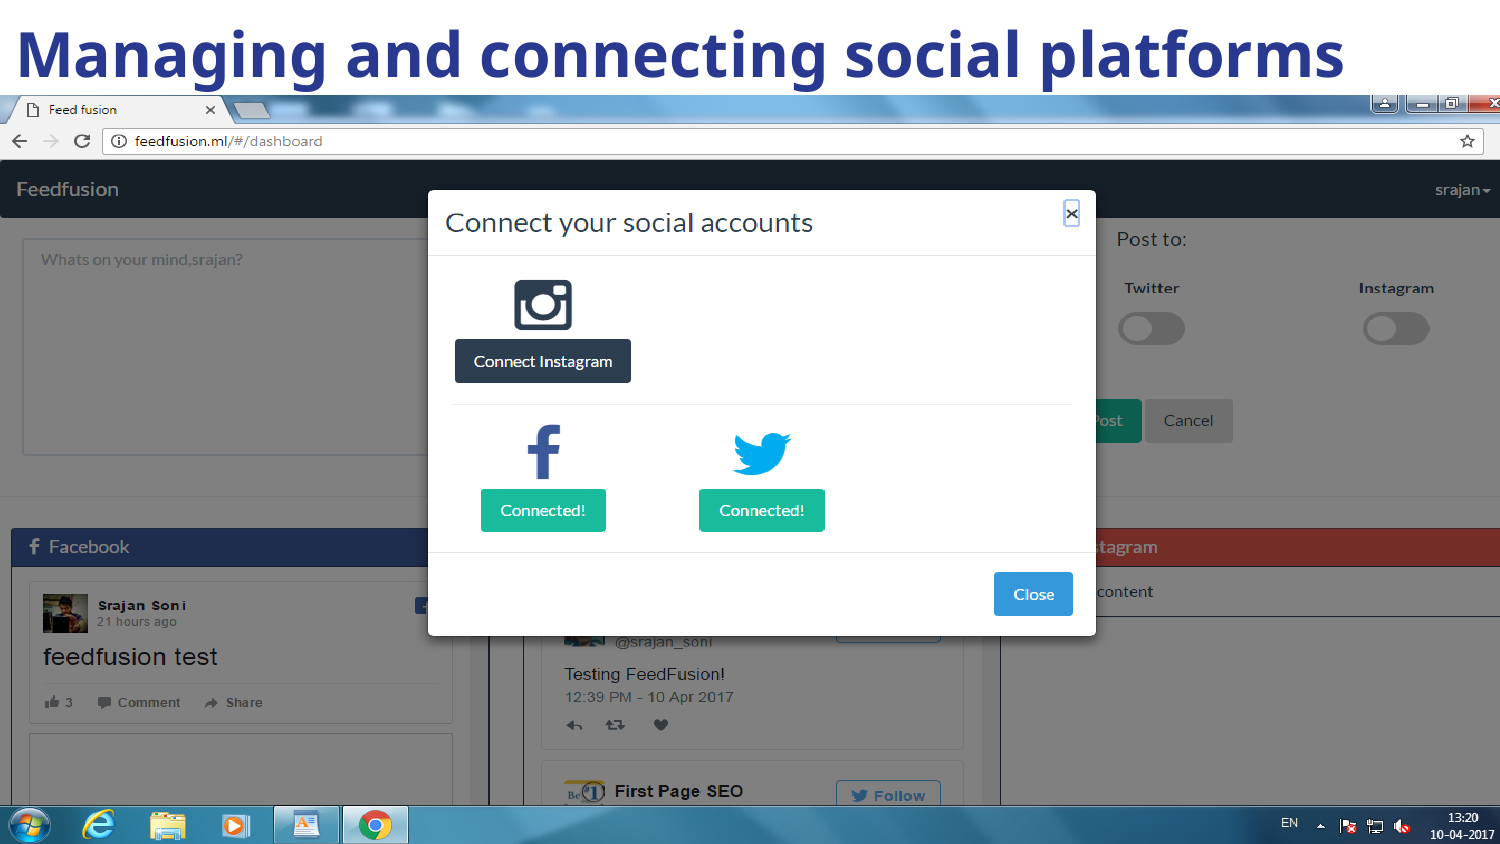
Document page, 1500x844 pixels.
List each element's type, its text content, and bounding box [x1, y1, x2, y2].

picture [0, 95, 1500, 844]
title Managing and connecting social platforms [0, 0, 1398, 94]
